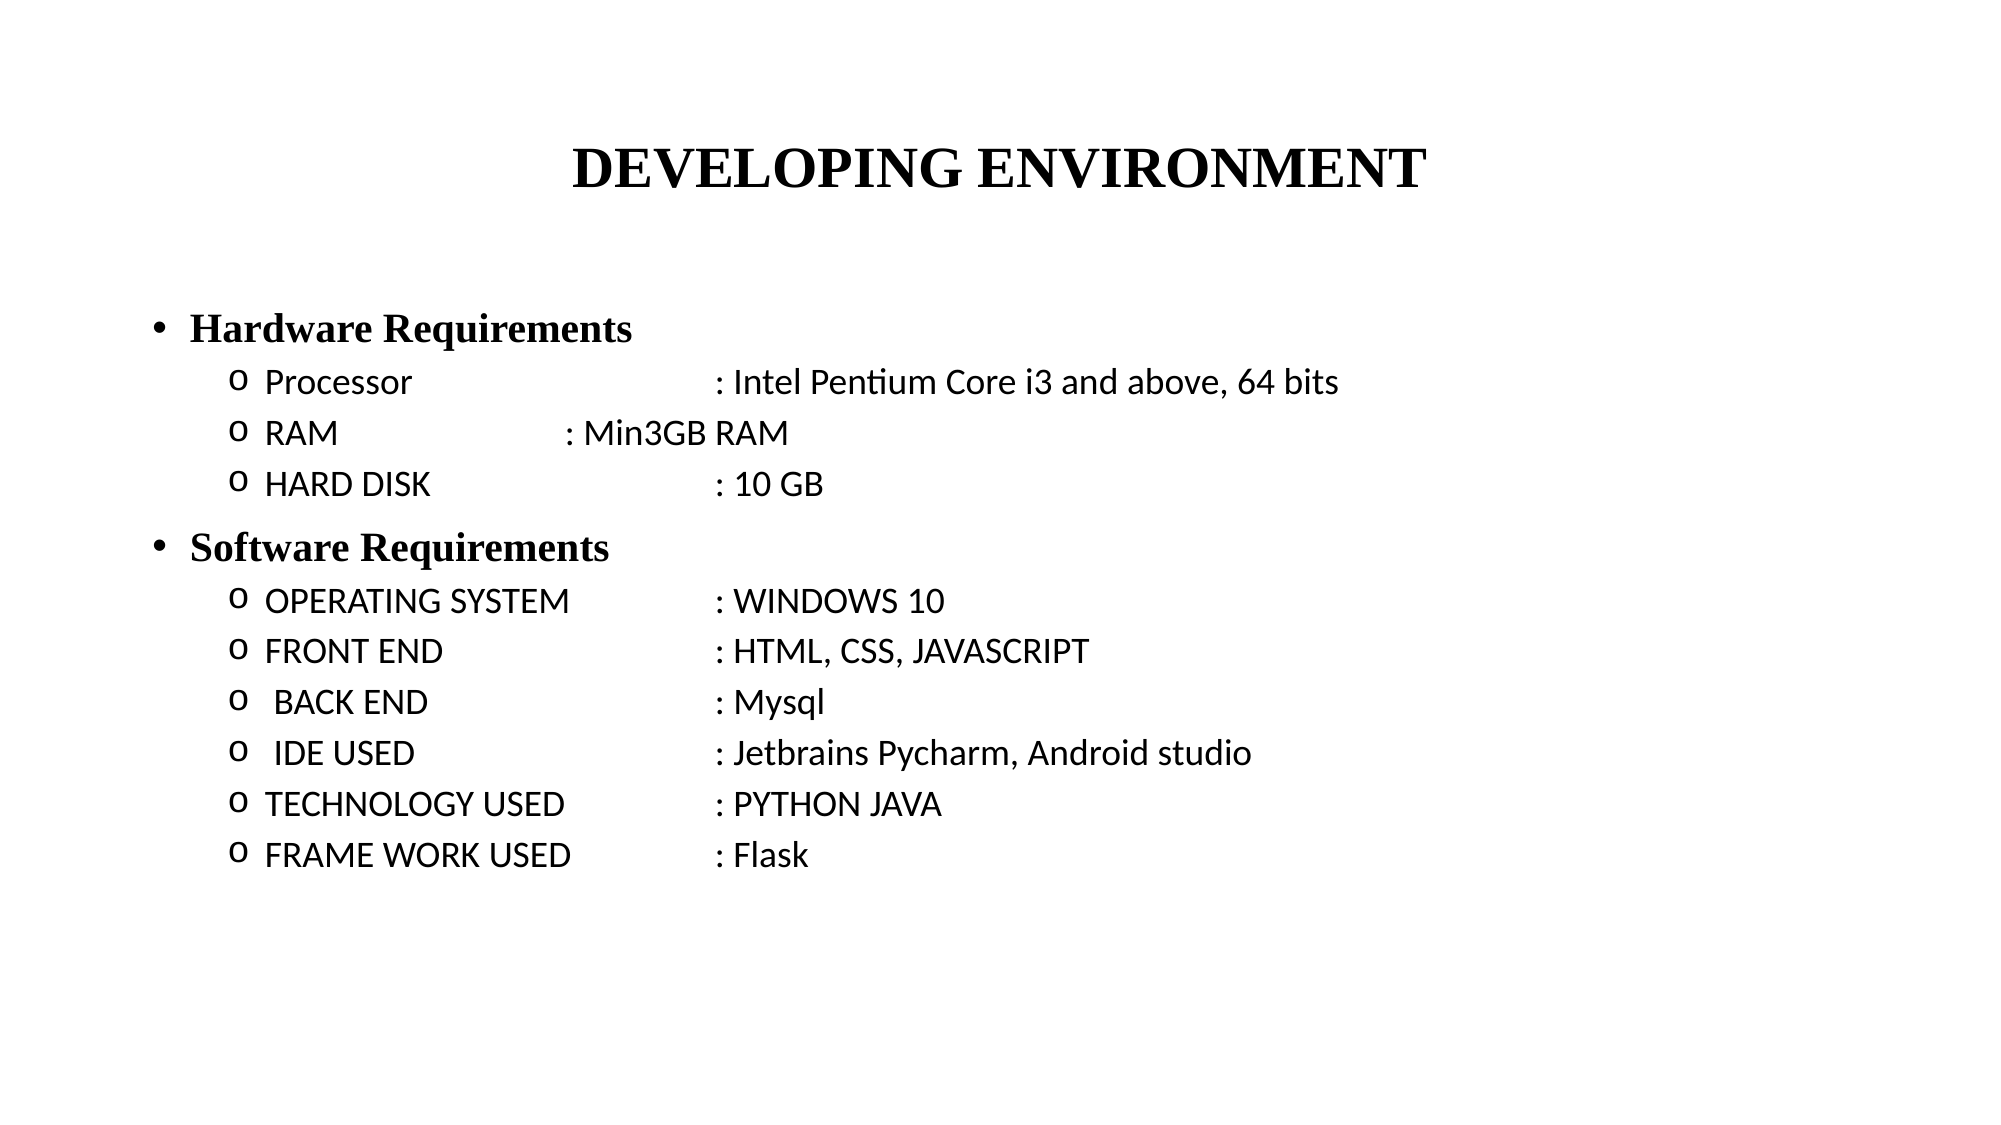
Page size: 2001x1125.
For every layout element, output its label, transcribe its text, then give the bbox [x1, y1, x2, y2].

list Hardware Requirements Processor : Intel Pentium Core i3 and above, 64 bits RAM : Min3GB RAM HARD DISK : 10 GB Software Requirements OPERATING SYSTEM : WINDOWS 10 FRONT END : HTML, CSS, JAVASCRIPT BACK END : Mysql IDE USED : Jetbrains Pycharm, Android studio TECHNOLOGY USED : PYTHON JAVA FRAME WORK USED : Flask [137, 299, 1863, 1014]
title DEVELOPING ENVIRONMENT [137, 59, 1863, 278]
